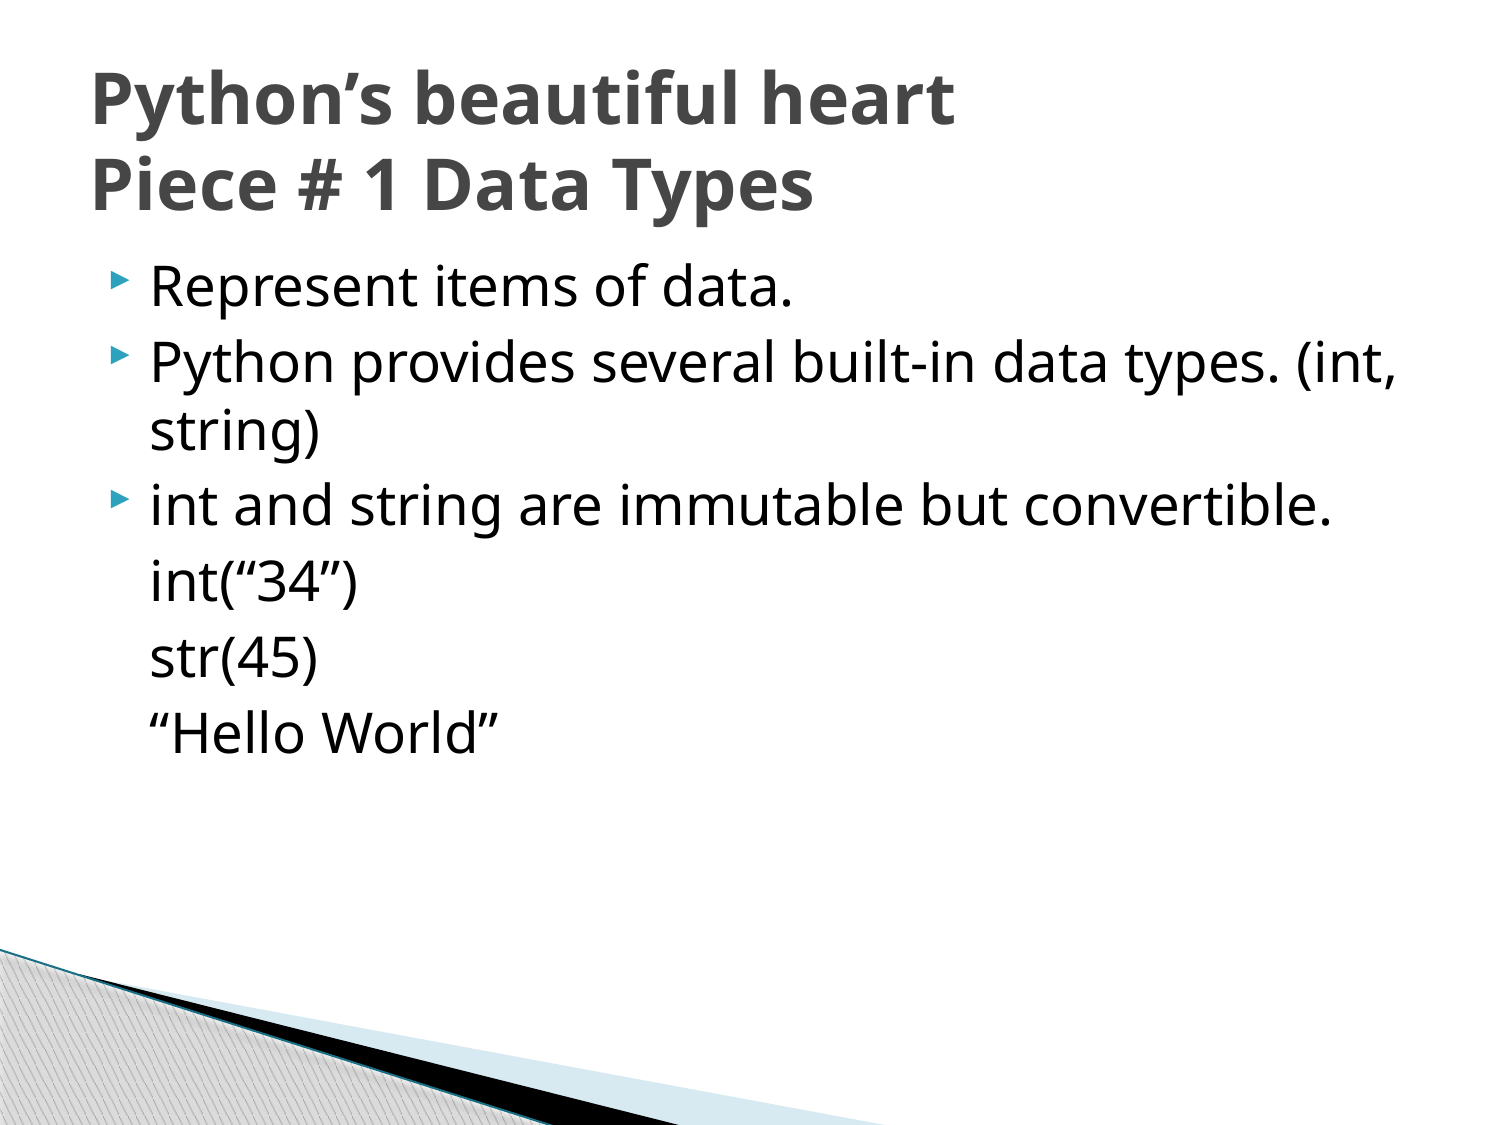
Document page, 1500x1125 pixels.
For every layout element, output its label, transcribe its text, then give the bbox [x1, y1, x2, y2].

list Represent items of data. Python provides several built-in data types. (int, string) int and string are immutable but convertible. int(“34”) str(45) “Hello World” [75, 243, 1425, 986]
title Python’s beautiful heart Piece # 1 Data Types [75, 45, 1425, 233]
